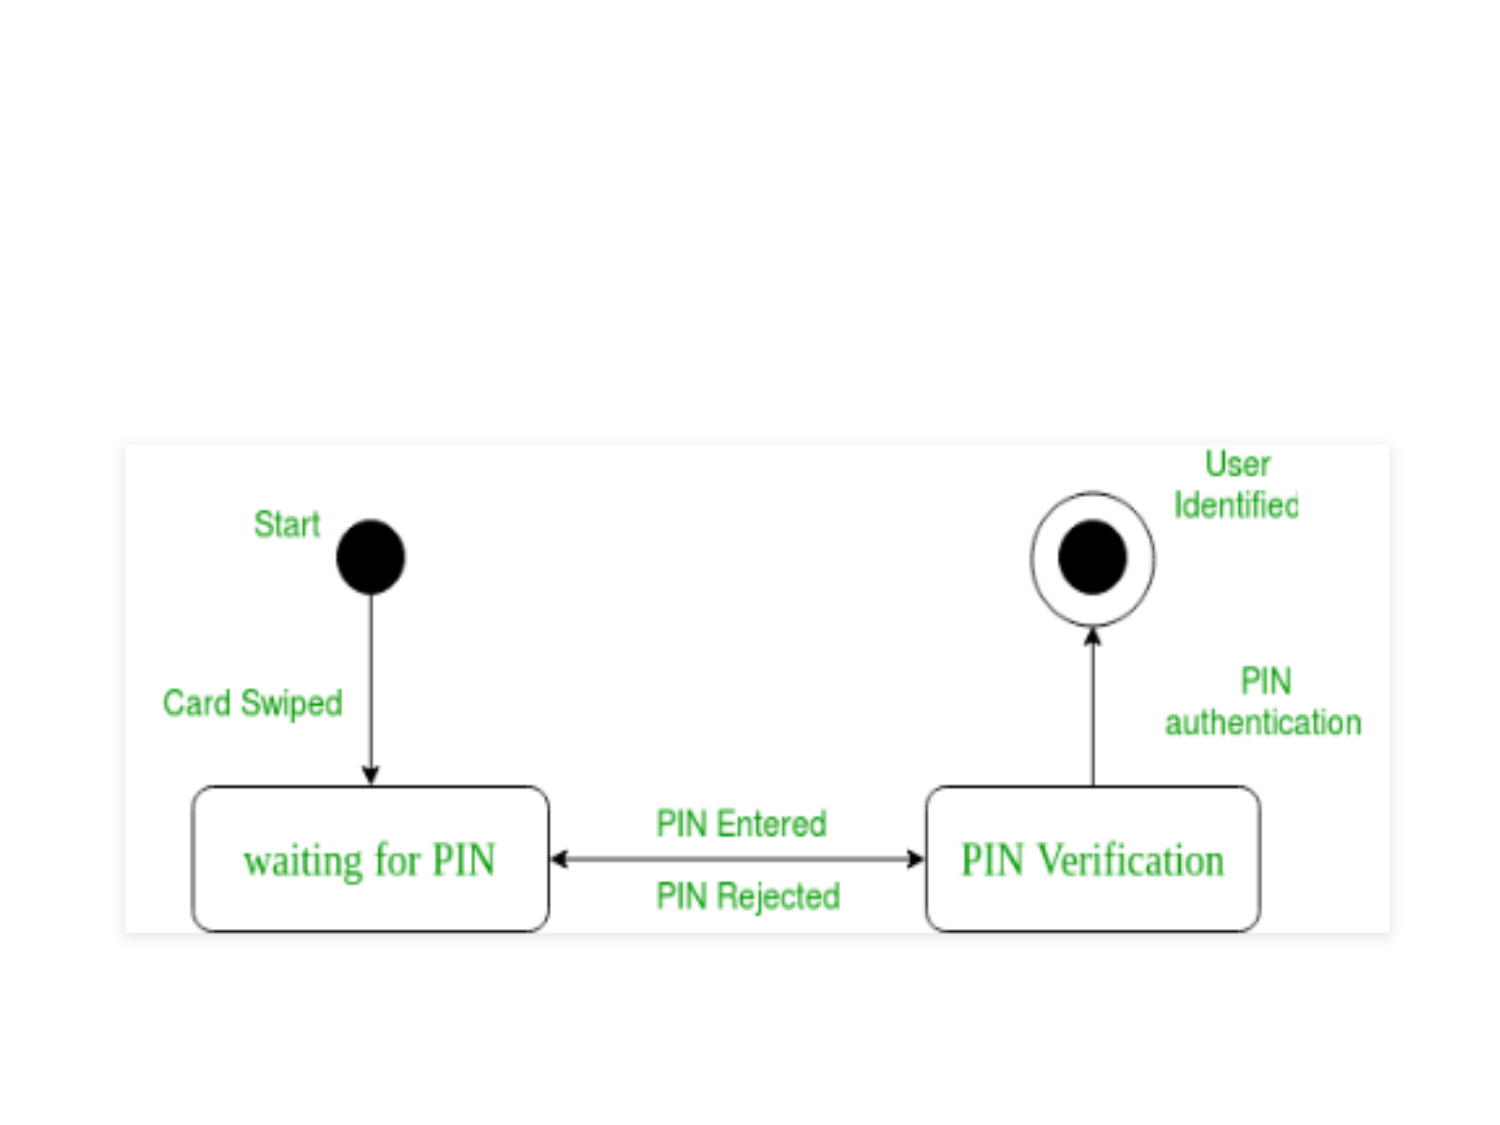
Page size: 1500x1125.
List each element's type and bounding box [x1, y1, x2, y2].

picture [100, 409, 1424, 965]
